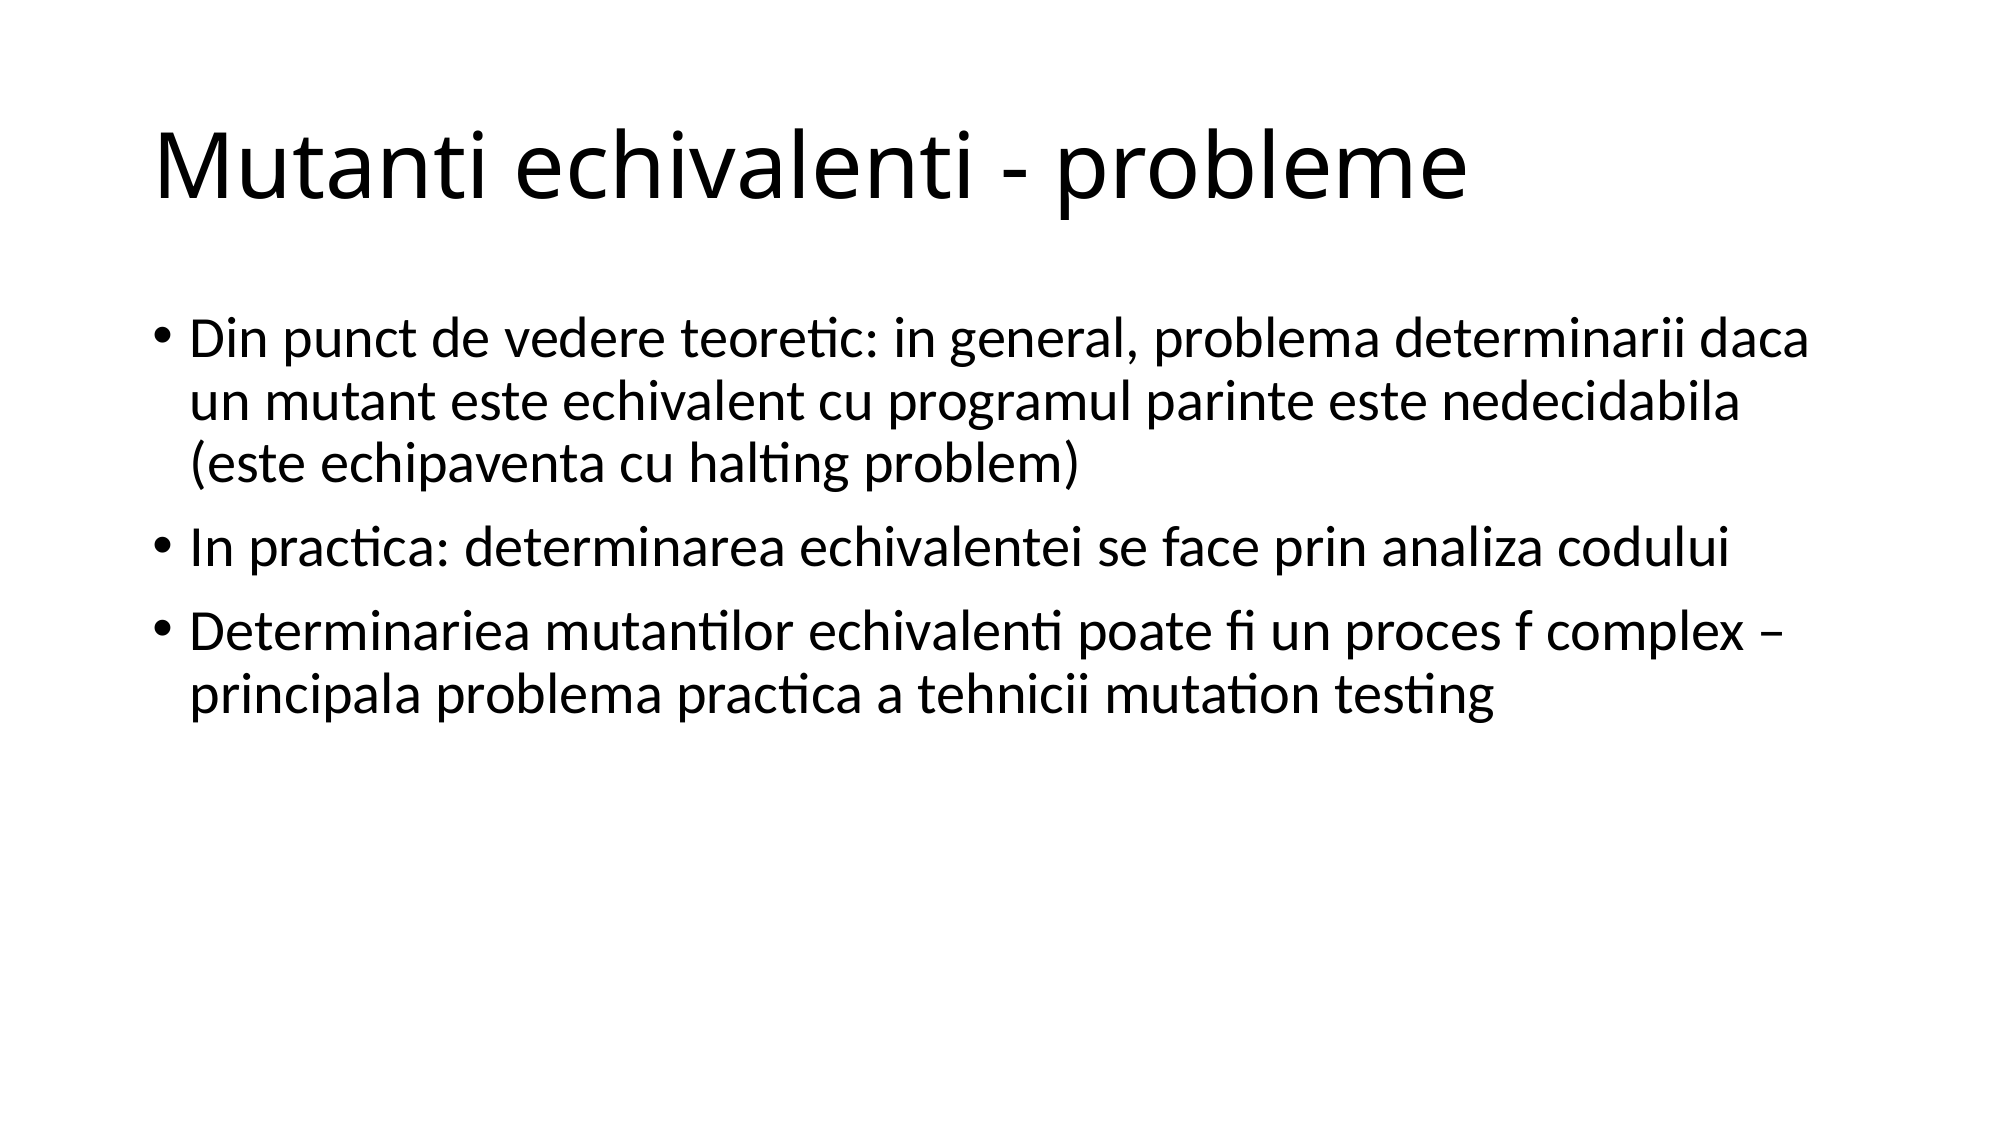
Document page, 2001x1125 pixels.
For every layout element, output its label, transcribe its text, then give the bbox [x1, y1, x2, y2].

title Mutanti echivalenti - probleme [137, 59, 1863, 278]
list Din punct de vedere teoretic: in general, problema determinarii daca un mutant este echivalent cu programul parinte este nedecidabila (este echipaventa cu halting problem) In practica: determinarea echivalentei se face prin analiza codului Determinariea mutantilor echivalenti poate fi un proces f complex – principala problema practica a tehnicii mutation testing [137, 299, 1863, 1014]
